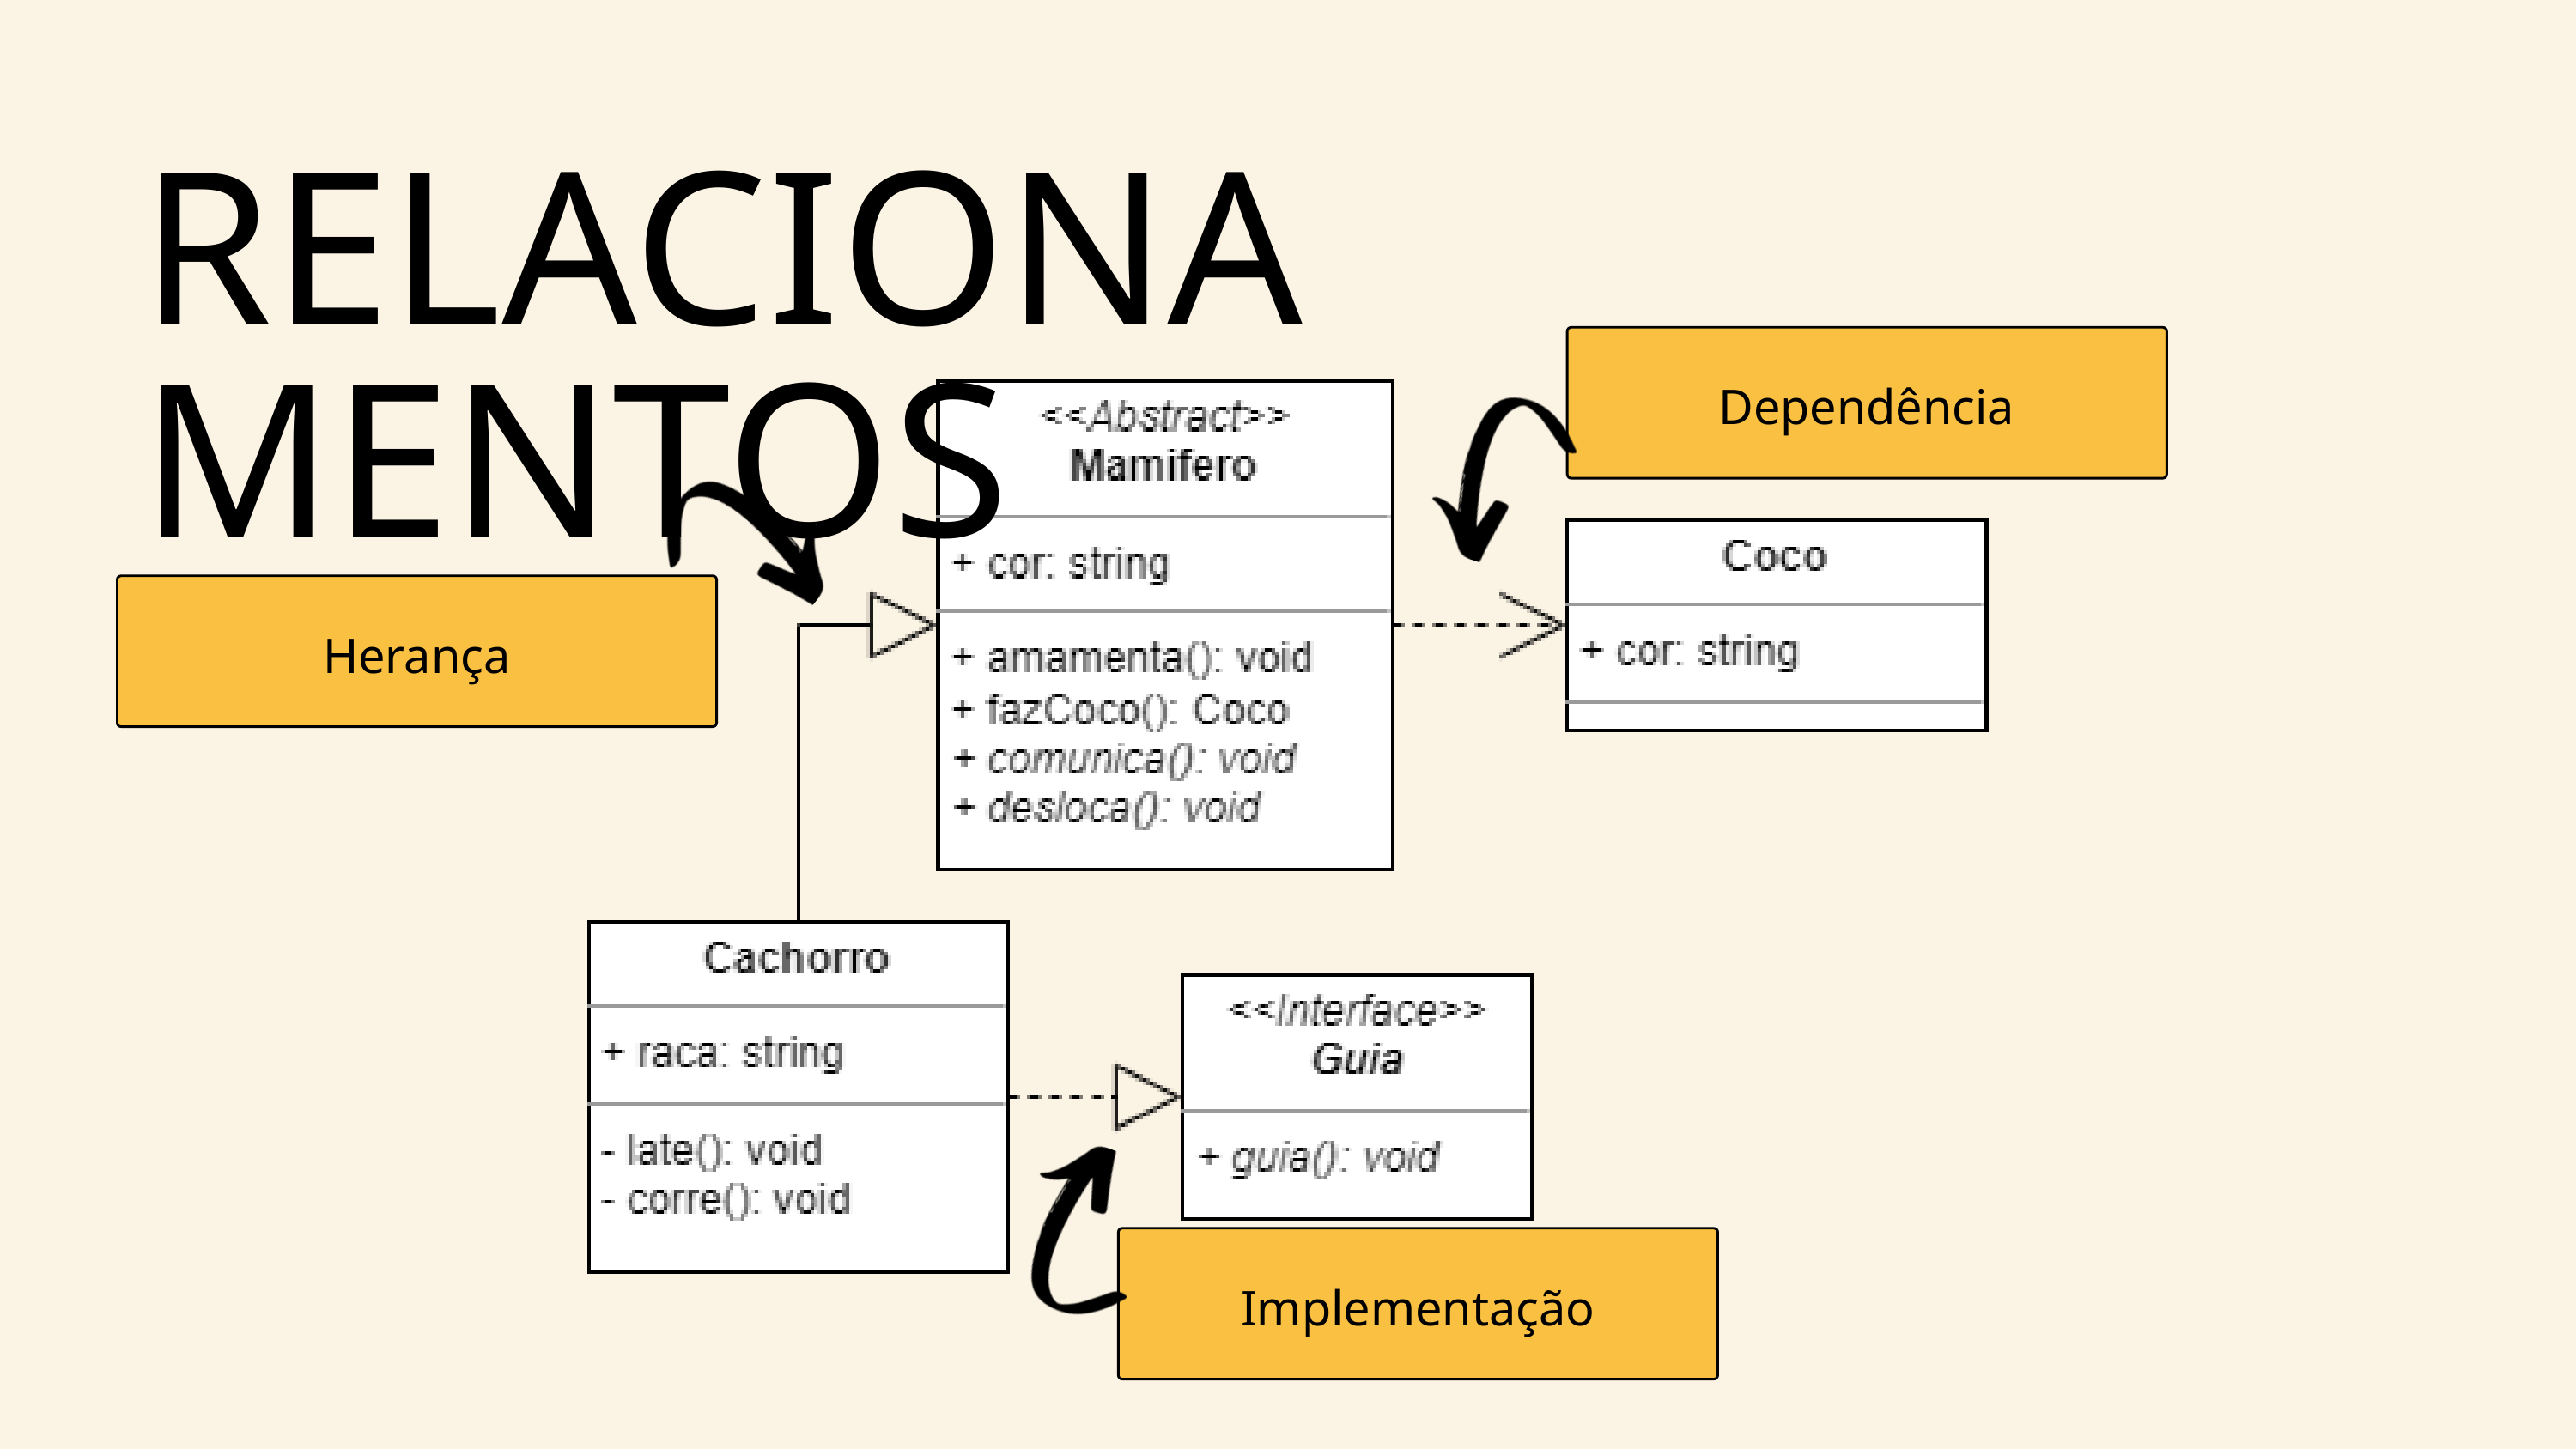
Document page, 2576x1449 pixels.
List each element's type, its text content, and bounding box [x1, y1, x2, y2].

text_box RELACIONAMENTOS [140, 155, 1472, 573]
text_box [115, 574, 719, 729]
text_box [1565, 325, 2168, 480]
picture [586, 379, 1990, 1331]
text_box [1116, 1227, 1720, 1381]
